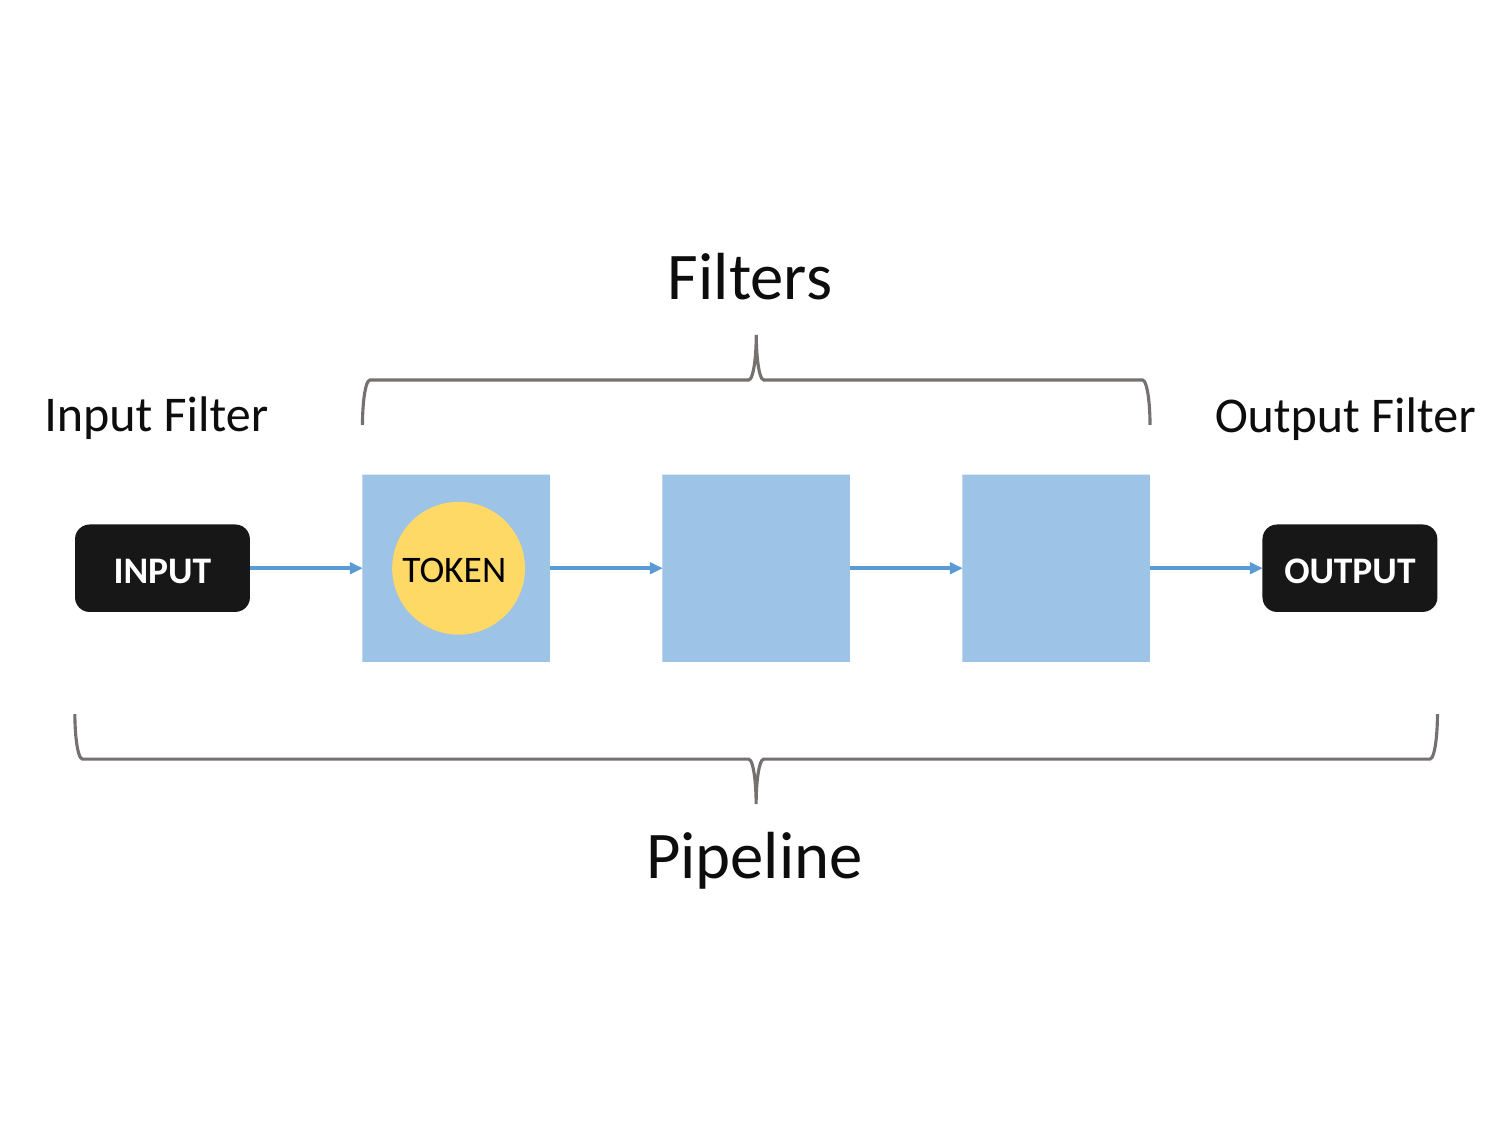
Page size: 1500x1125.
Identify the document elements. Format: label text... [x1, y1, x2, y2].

text_box Pipeline [631, 804, 882, 899]
text_box [74, 714, 1438, 805]
text_box INPUT [73, 523, 252, 614]
text_box [361, 473, 551, 663]
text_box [387, 501, 525, 635]
text_box [361, 334, 1151, 425]
text_box [961, 473, 1151, 663]
text_box Output Filter [1200, 374, 1496, 450]
text_box [661, 473, 851, 663]
text_box Filters [653, 225, 860, 321]
text_box Input Filter [29, 374, 296, 450]
text_box OUTPUT [1261, 523, 1439, 614]
